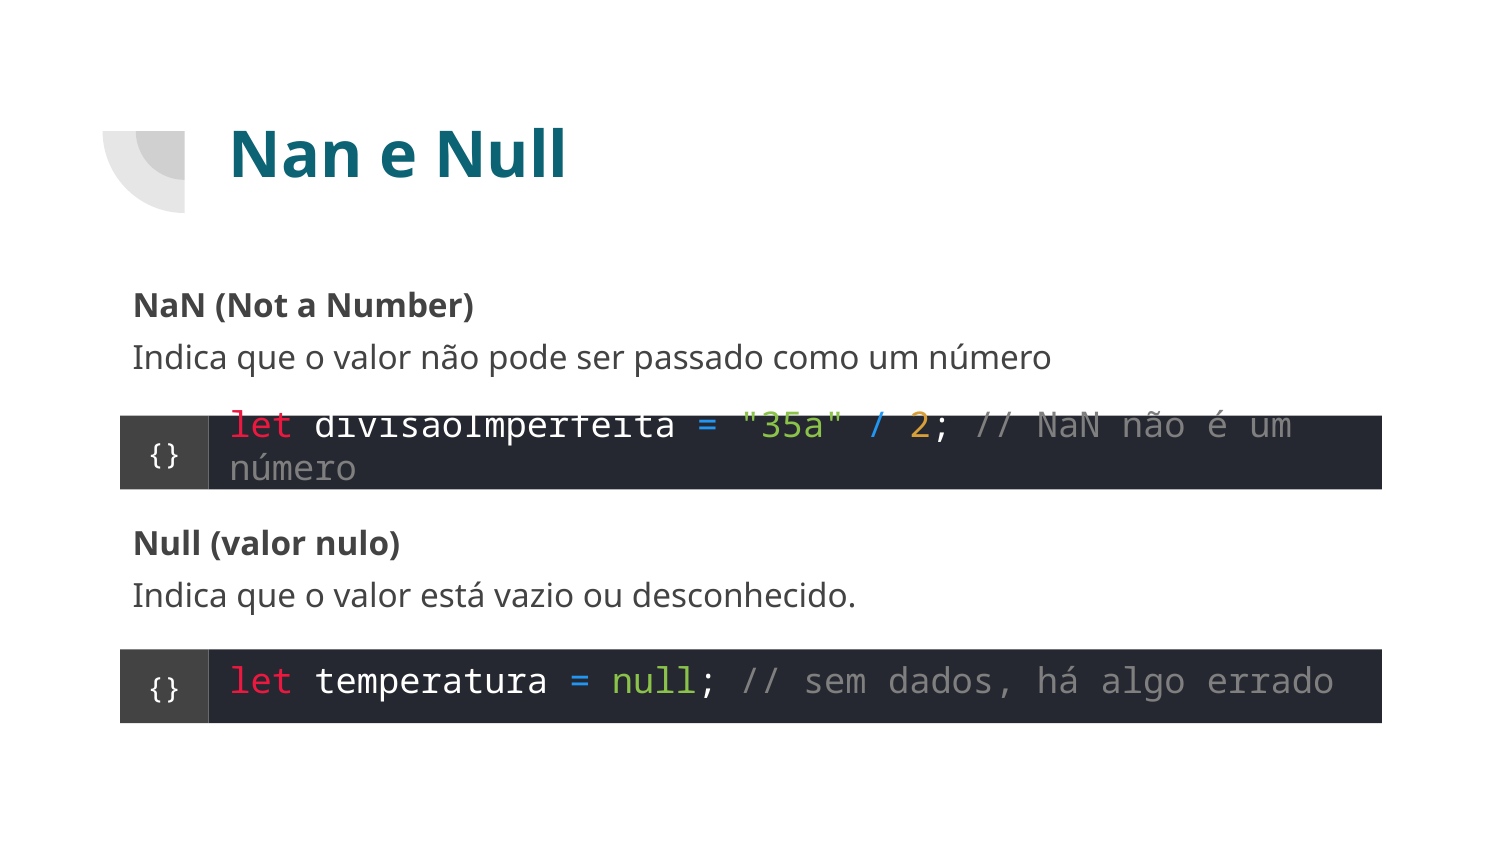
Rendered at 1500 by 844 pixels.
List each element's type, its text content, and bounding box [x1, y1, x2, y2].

text_box NaN (Not a Number) Indica que o valor não pode ser passado como um número [117, 269, 1383, 350]
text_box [119, 415, 1383, 490]
title Nan e Null [213, 98, 1368, 263]
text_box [119, 649, 1383, 724]
text_box Null (valor nulo) Indica que o valor está vazio ou desconhecido. [117, 507, 1383, 588]
